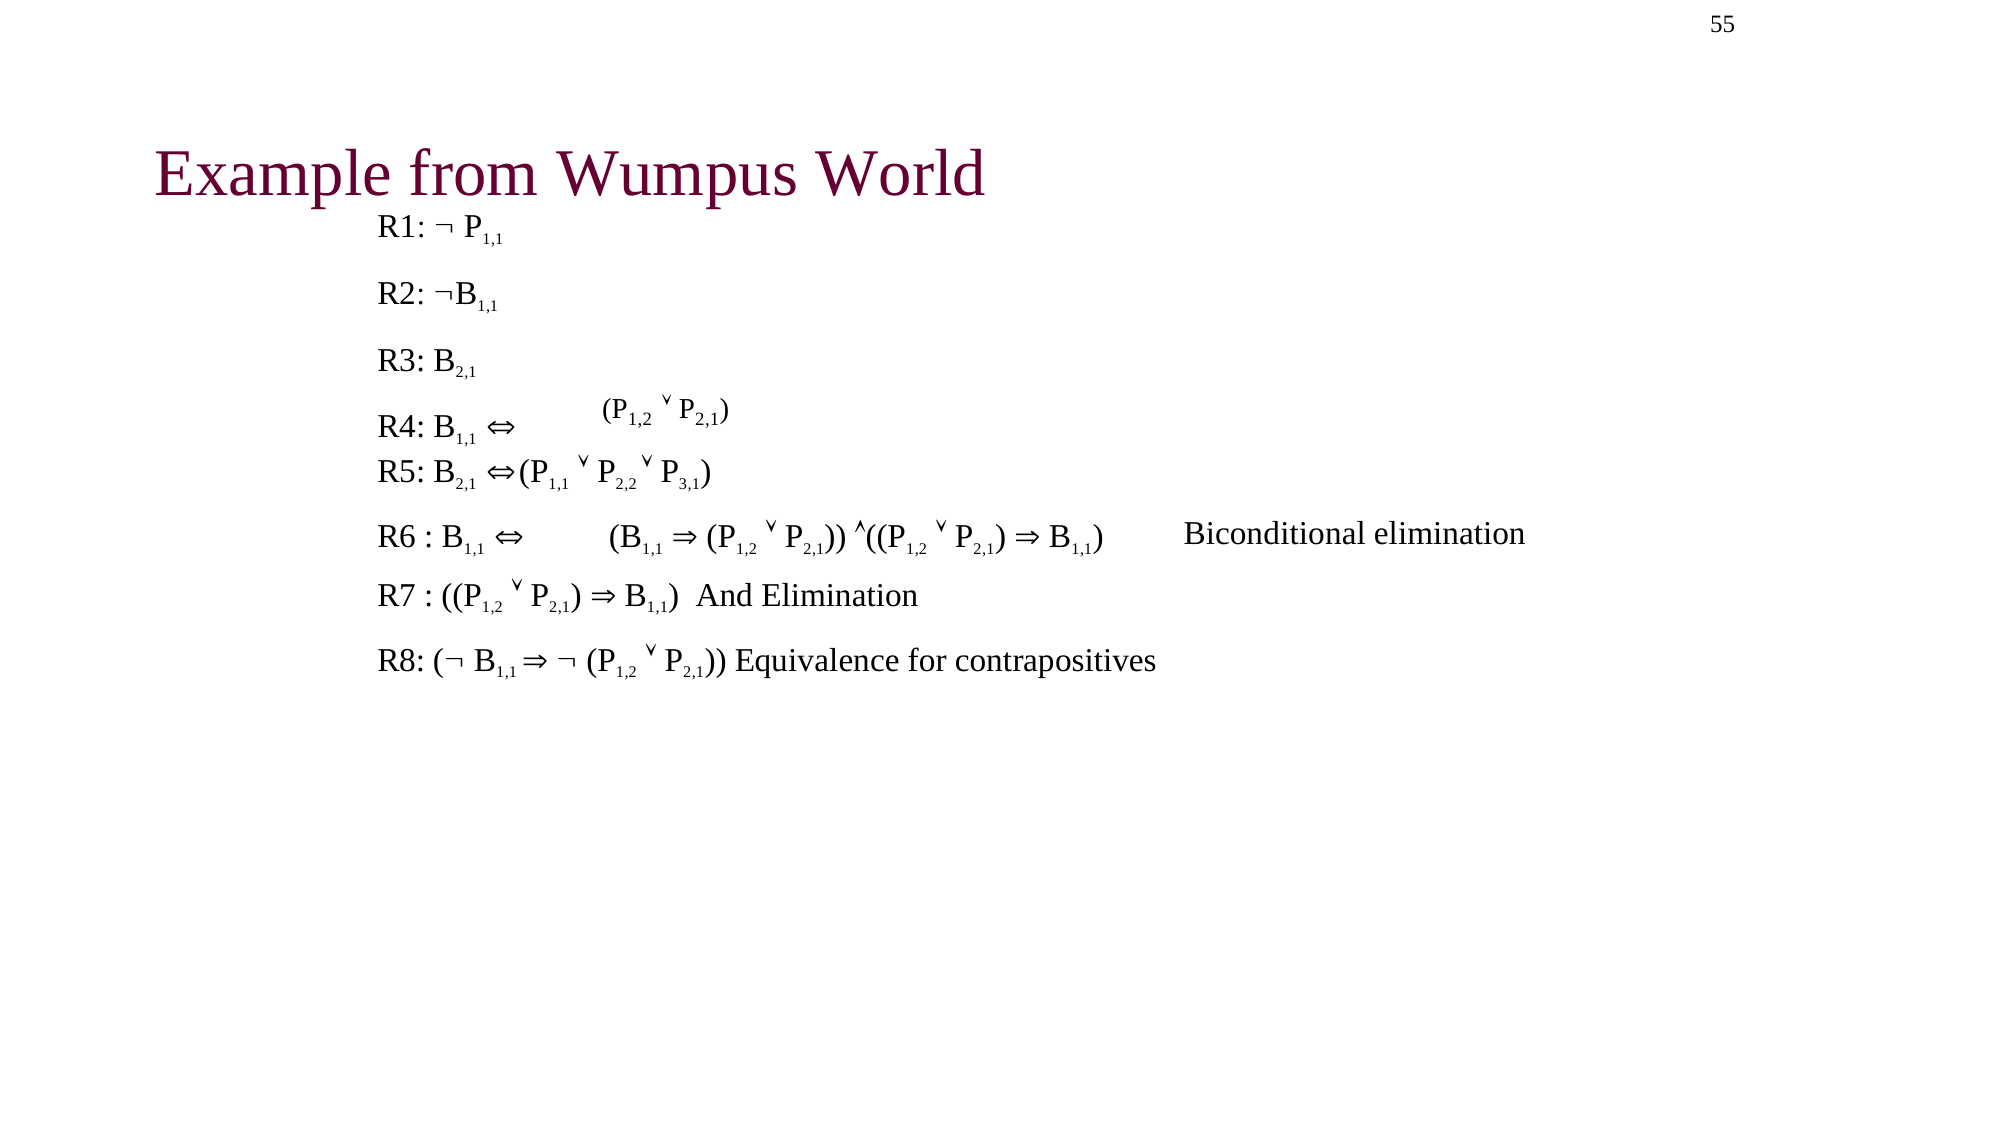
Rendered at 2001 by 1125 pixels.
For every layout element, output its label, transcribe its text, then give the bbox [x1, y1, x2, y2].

text_box Biconditional elimination [1181, 511, 1527, 554]
text_box (P1,2  P2,1) [599, 396, 749, 436]
text_box R5: B2,1 (P1,1  P2,2  P3,1) R6 : B1,1  (B1,1  (P1,2  P2,1)) ((P1,2  P2,1)  B1,1) [375, 449, 1162, 559]
text_box 55 [1708, 7, 1738, 40]
title Example from Wumpus World [137, 59, 1863, 278]
text_box R7 : ((P1,2  P2,1)  B1,1) And Elimination R8: ( B1,1   (P1,2  P2,1)) Equivalence for contrapositives [375, 572, 1189, 683]
text_box R  P1,1 R2 B1,1 R3: B2,1 R4: B1,1  [375, 181, 527, 436]
